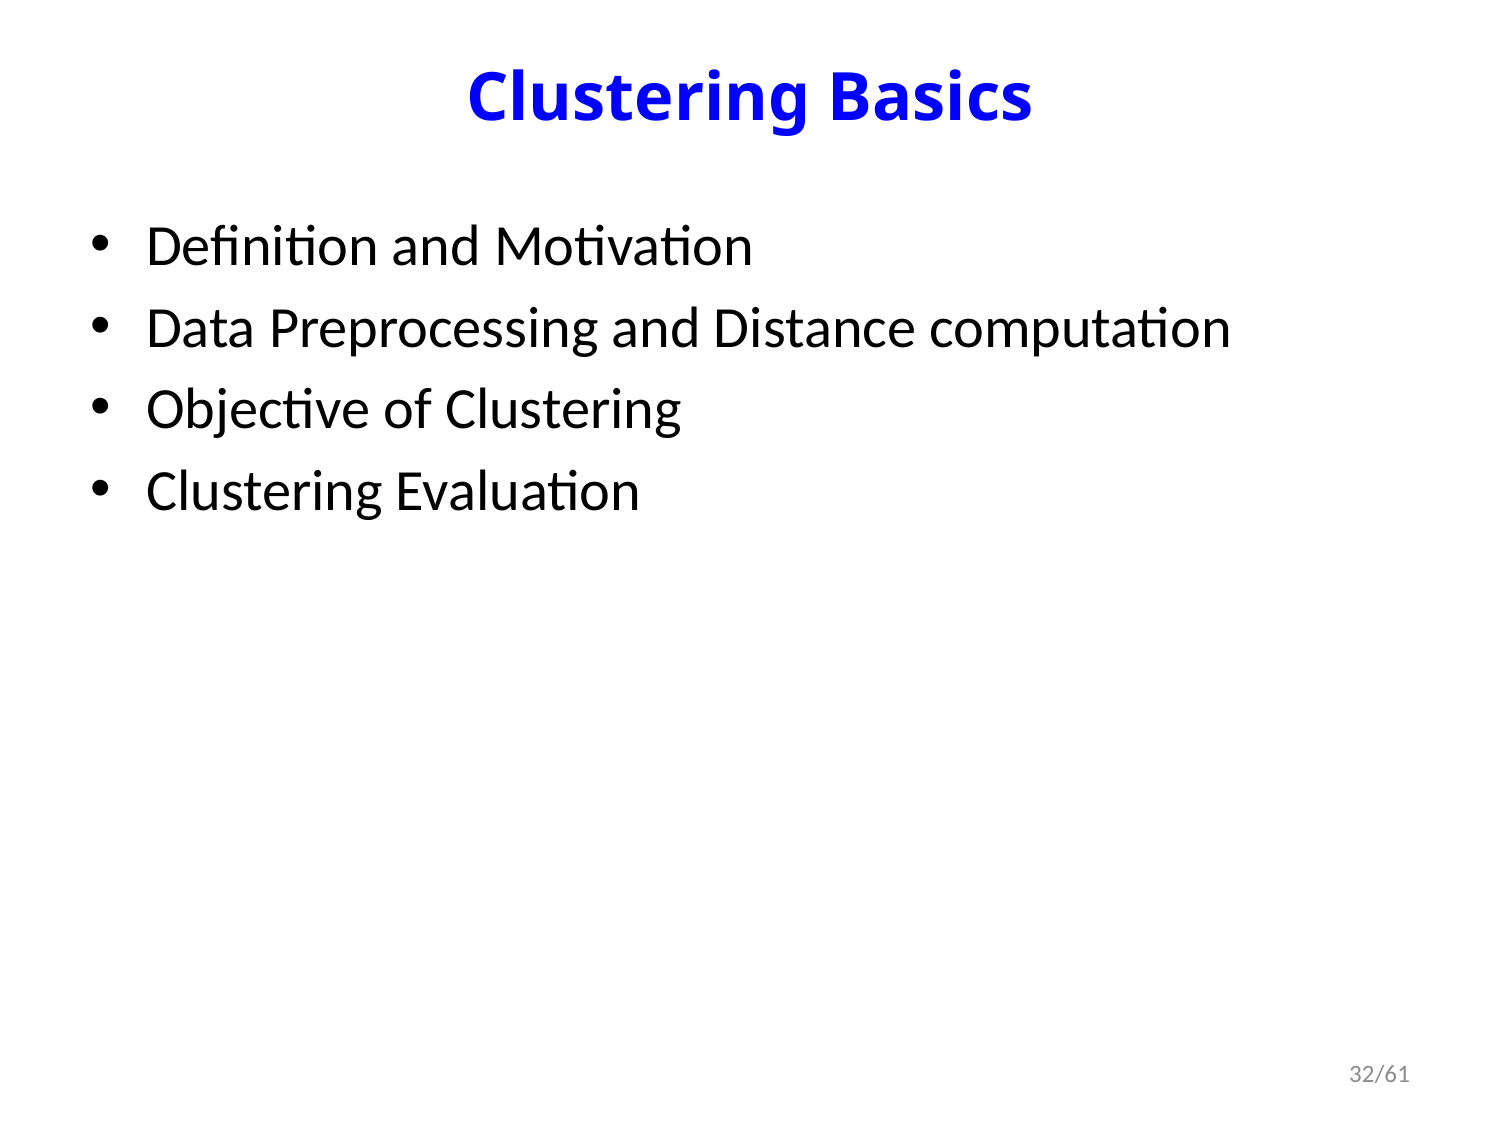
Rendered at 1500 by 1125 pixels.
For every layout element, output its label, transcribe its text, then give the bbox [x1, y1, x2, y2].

slide_number 32 [1074, 1042, 1425, 1103]
list Definition and Motivation Data Preprocessing and Distance computation Objective of Clustering Clustering Evaluation [75, 200, 1425, 1050]
title Clustering Basics [75, 0, 1425, 188]
